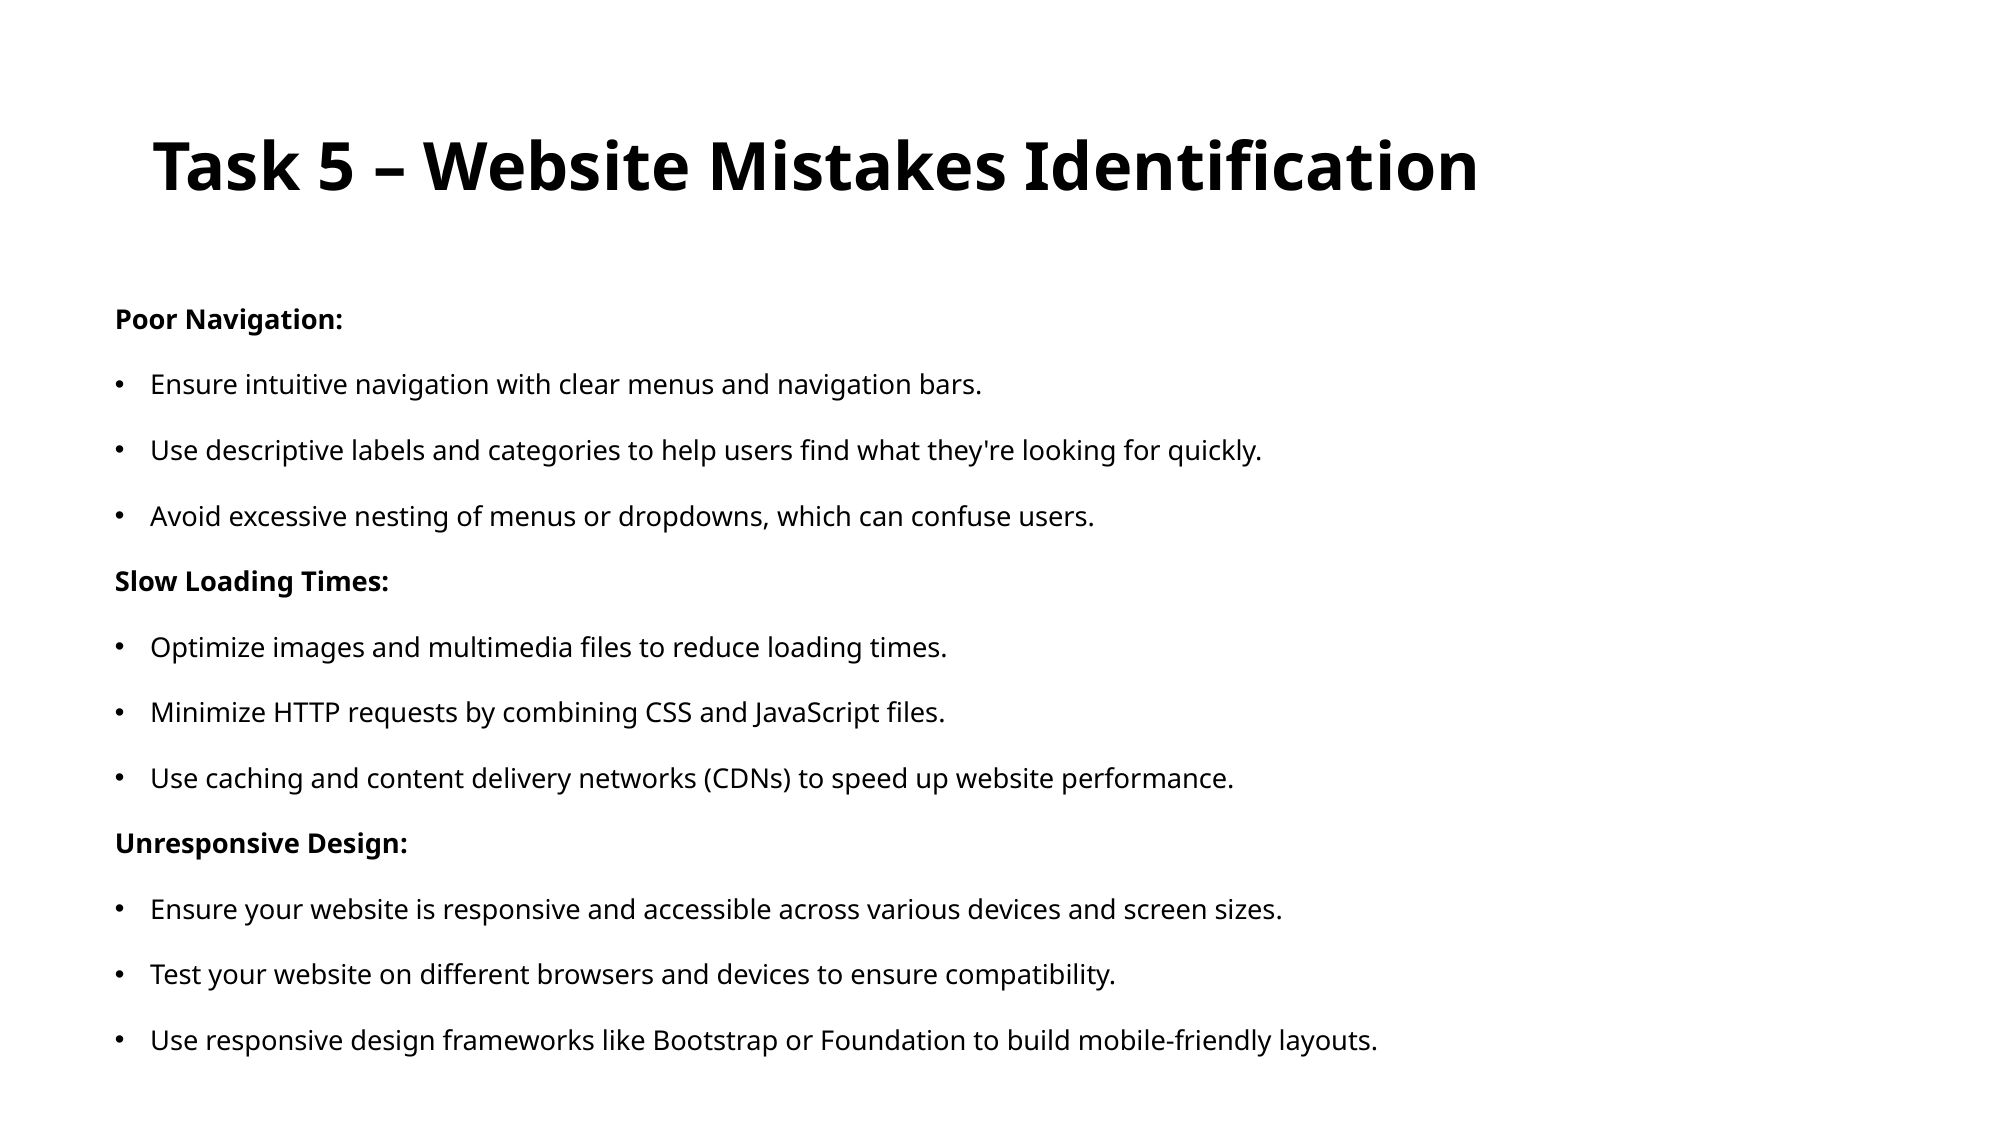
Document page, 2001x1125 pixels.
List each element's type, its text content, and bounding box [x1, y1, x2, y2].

title Task 5 – Website Mistakes Identification [137, 59, 1863, 261]
list Poor Navigation: Ensure intuitive navigation with clear menus and navigation bars. Use descriptive labels and categories to help users find what they're looking for quickly. Avoid excessive nesting of menus or dropdowns, which can confuse users. Slow Loading Times: Optimize images and multimedia files to reduce loading times. Minimize HTTP requests by combining CSS and JavaScript files. Use caching and content delivery networks (CDNs) to speed up website performance. Unresponsive Design: Ensure your website is responsive and accessible across various devices and screen sizes. Test your website on different browsers and devices to ensure compatibility. Use responsive design frameworks like Bootstrap or Foundation to build mobile-friendly layouts. [99, 261, 1902, 1066]
